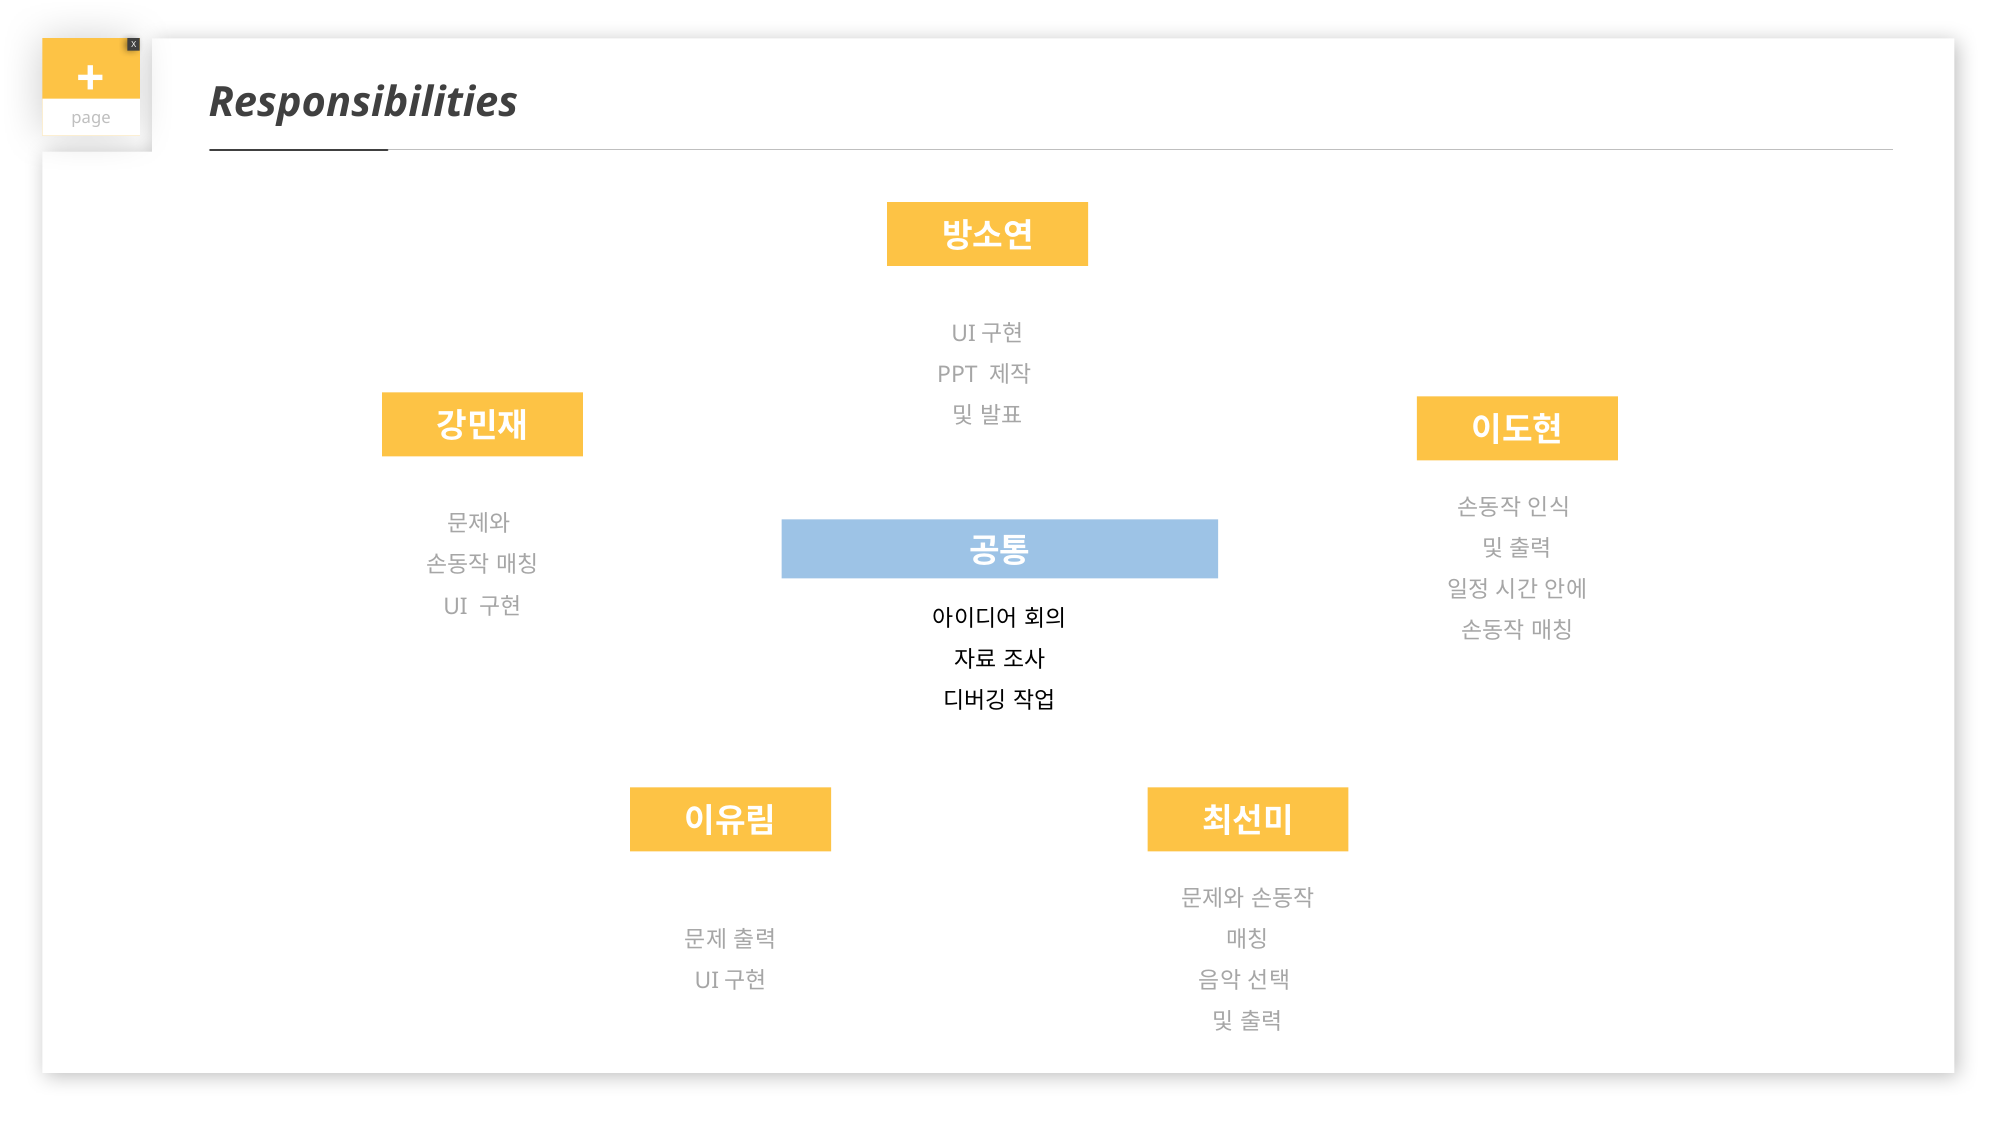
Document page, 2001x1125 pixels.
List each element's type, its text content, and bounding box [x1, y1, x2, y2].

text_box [381, 392, 584, 634]
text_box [1416, 396, 1618, 638]
text_box [41, 37, 1955, 1074]
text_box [630, 787, 832, 1029]
text_box Responsibilities [193, 42, 1194, 133]
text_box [1147, 787, 1349, 1029]
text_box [42, 38, 140, 136]
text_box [887, 201, 1089, 443]
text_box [781, 519, 1219, 722]
